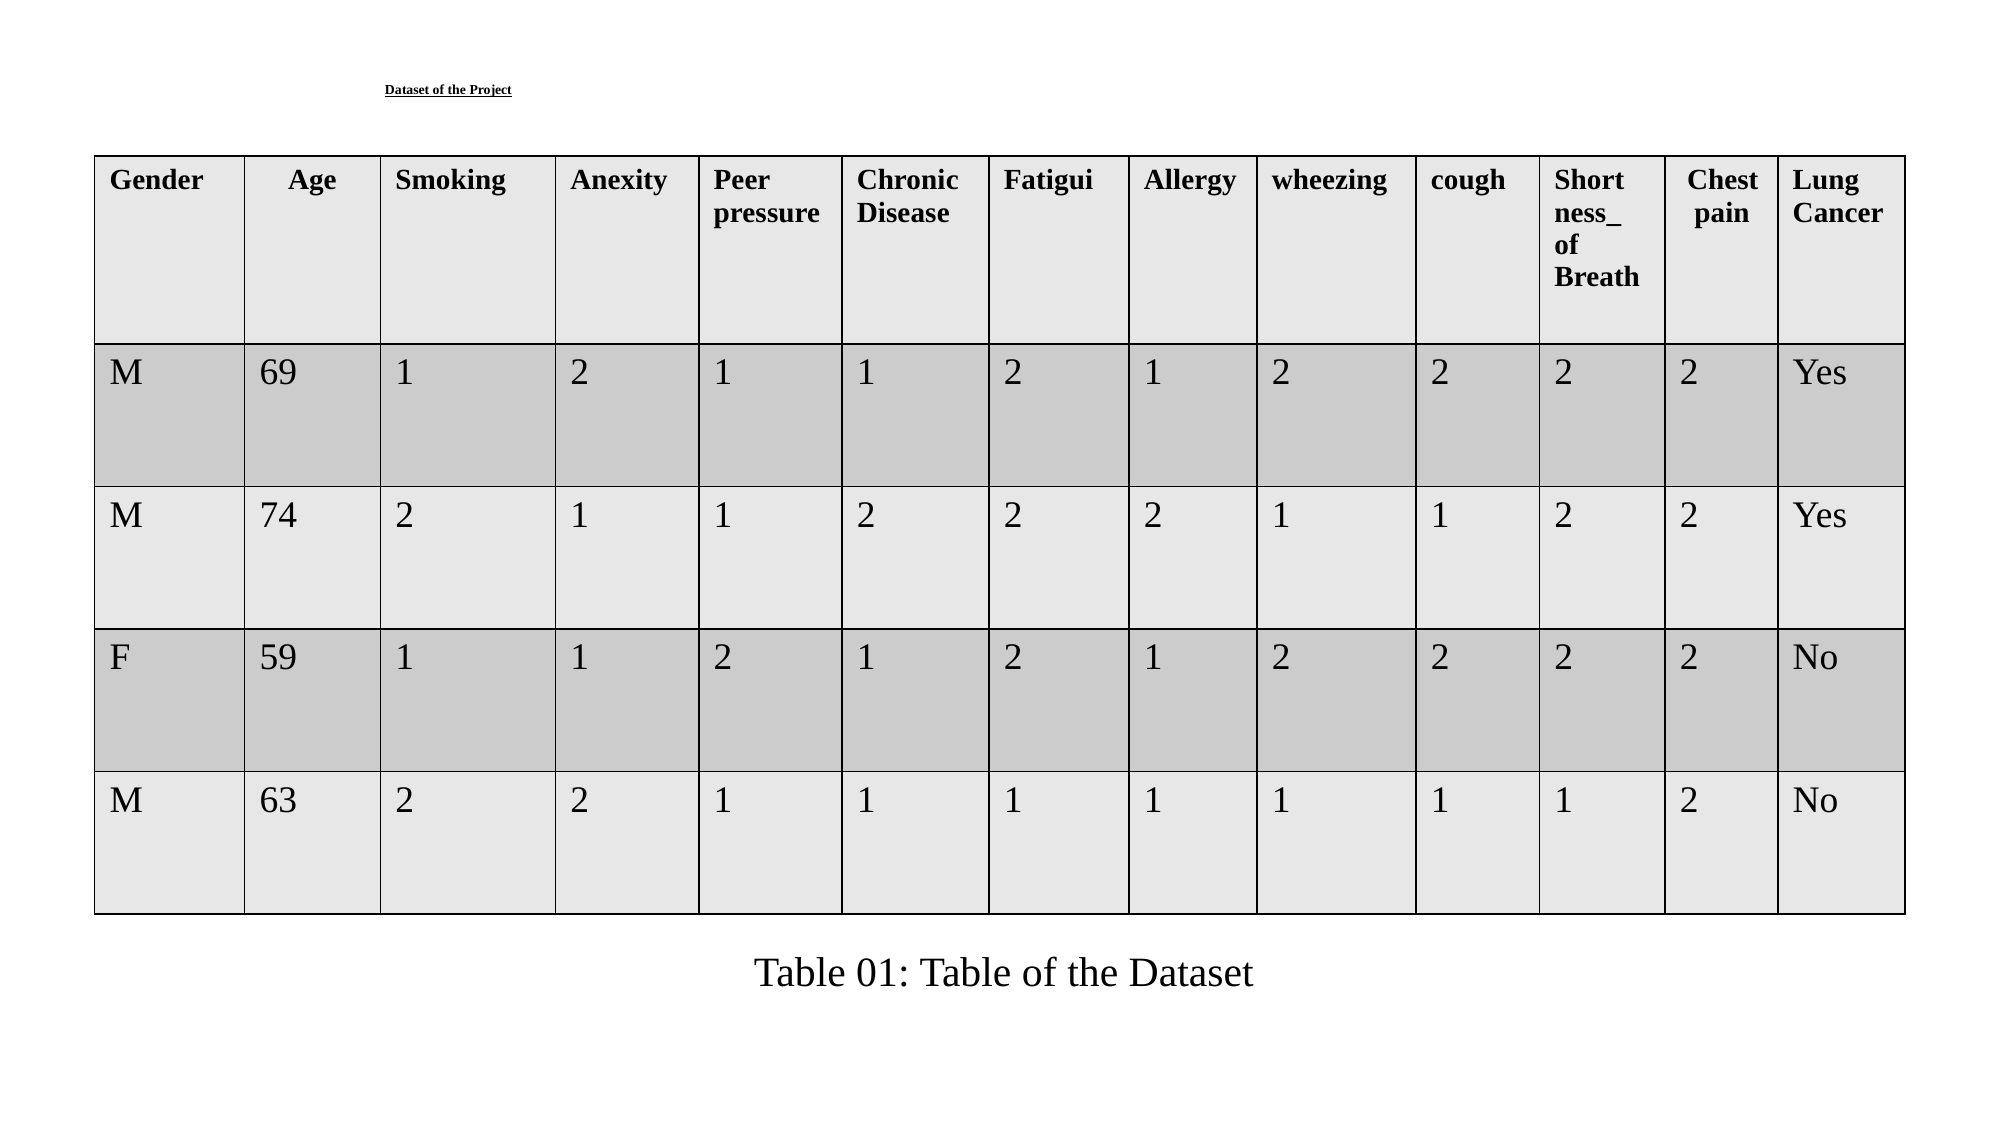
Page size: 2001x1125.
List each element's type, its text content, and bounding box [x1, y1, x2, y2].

table_cell 2 [1417, 630, 1539, 771]
table_cell M [95, 345, 244, 486]
text_box Table 01: Table of the Dataset [313, 891, 1409, 1002]
table_cell 2 [1540, 630, 1664, 771]
table_cell M [95, 487, 244, 628]
table_header Fatigui [990, 157, 1128, 343]
table_cell 2 [1258, 345, 1415, 486]
table_header Peer pressure [700, 157, 841, 343]
table_cell 59 [245, 630, 380, 771]
table_header Short ness_ of Breath [1540, 157, 1664, 343]
table_header cough [1417, 157, 1539, 343]
table_cell 2 [990, 630, 1128, 771]
table_cell 74 [245, 487, 380, 628]
table_header Anexity [556, 157, 698, 343]
table_cell 2 [381, 487, 555, 628]
table_header Age [245, 157, 380, 343]
table_cell 1 [1130, 345, 1256, 486]
table_cell 1 [990, 772, 1128, 891]
table_cell 1 [1417, 772, 1539, 913]
table_cell 1 [1417, 487, 1539, 628]
table_header Chronic Disease [843, 157, 988, 343]
table_cell F [95, 630, 244, 771]
table_cell 1 [1540, 772, 1664, 913]
table_cell 2 [1130, 487, 1256, 628]
table_cell 1 [556, 630, 698, 771]
table_cell 2 [1258, 630, 1415, 771]
table_header wheezing [1258, 157, 1415, 343]
table_cell 2 [990, 487, 1128, 628]
table_cell 2 [1666, 772, 1777, 913]
table_cell 63 [245, 772, 380, 913]
table_cell 2 [556, 772, 698, 891]
table_cell 1 [381, 345, 555, 486]
table_header Smoking [381, 157, 555, 343]
table_header Allergy [1130, 157, 1256, 343]
table_cell 1 [556, 487, 698, 628]
table_cell M [95, 772, 244, 913]
table_cell 69 [245, 345, 380, 486]
table_cell 2 [1540, 487, 1664, 628]
table_cell 2 [1417, 345, 1539, 486]
table_cell 2 [1666, 345, 1777, 486]
table_cell 2 [700, 630, 841, 771]
table_header Chest pain [1666, 157, 1777, 343]
table_cell Yes [1779, 345, 1904, 486]
table_cell 2 [990, 345, 1128, 486]
table_cell 1 [1130, 630, 1256, 771]
table_cell 1 [1258, 772, 1415, 913]
table_cell 2 [1540, 345, 1664, 486]
table_header Lung Cancer [1779, 157, 1904, 343]
table_cell 2 [556, 345, 698, 486]
table_cell 1 [381, 630, 555, 771]
table_cell 1 [843, 772, 988, 891]
title Dataset of the Project [314, 75, 1842, 123]
table_cell 2 [1666, 487, 1777, 628]
table_cell 1 [700, 345, 841, 486]
table_cell 2 [1666, 630, 1777, 771]
table_cell 1 [1258, 487, 1415, 628]
table_header Gender [95, 157, 244, 343]
table_cell 1 [843, 630, 988, 771]
table_cell No [1779, 772, 1904, 913]
table_cell 2 [381, 772, 555, 891]
table_cell 1 [1130, 772, 1256, 891]
table_cell 1 [700, 772, 841, 891]
table_cell No [1779, 630, 1904, 771]
table_cell 1 [843, 345, 988, 486]
table_cell 2 [843, 487, 988, 628]
table_cell Yes [1779, 487, 1904, 628]
table_cell 1 [700, 487, 841, 628]
